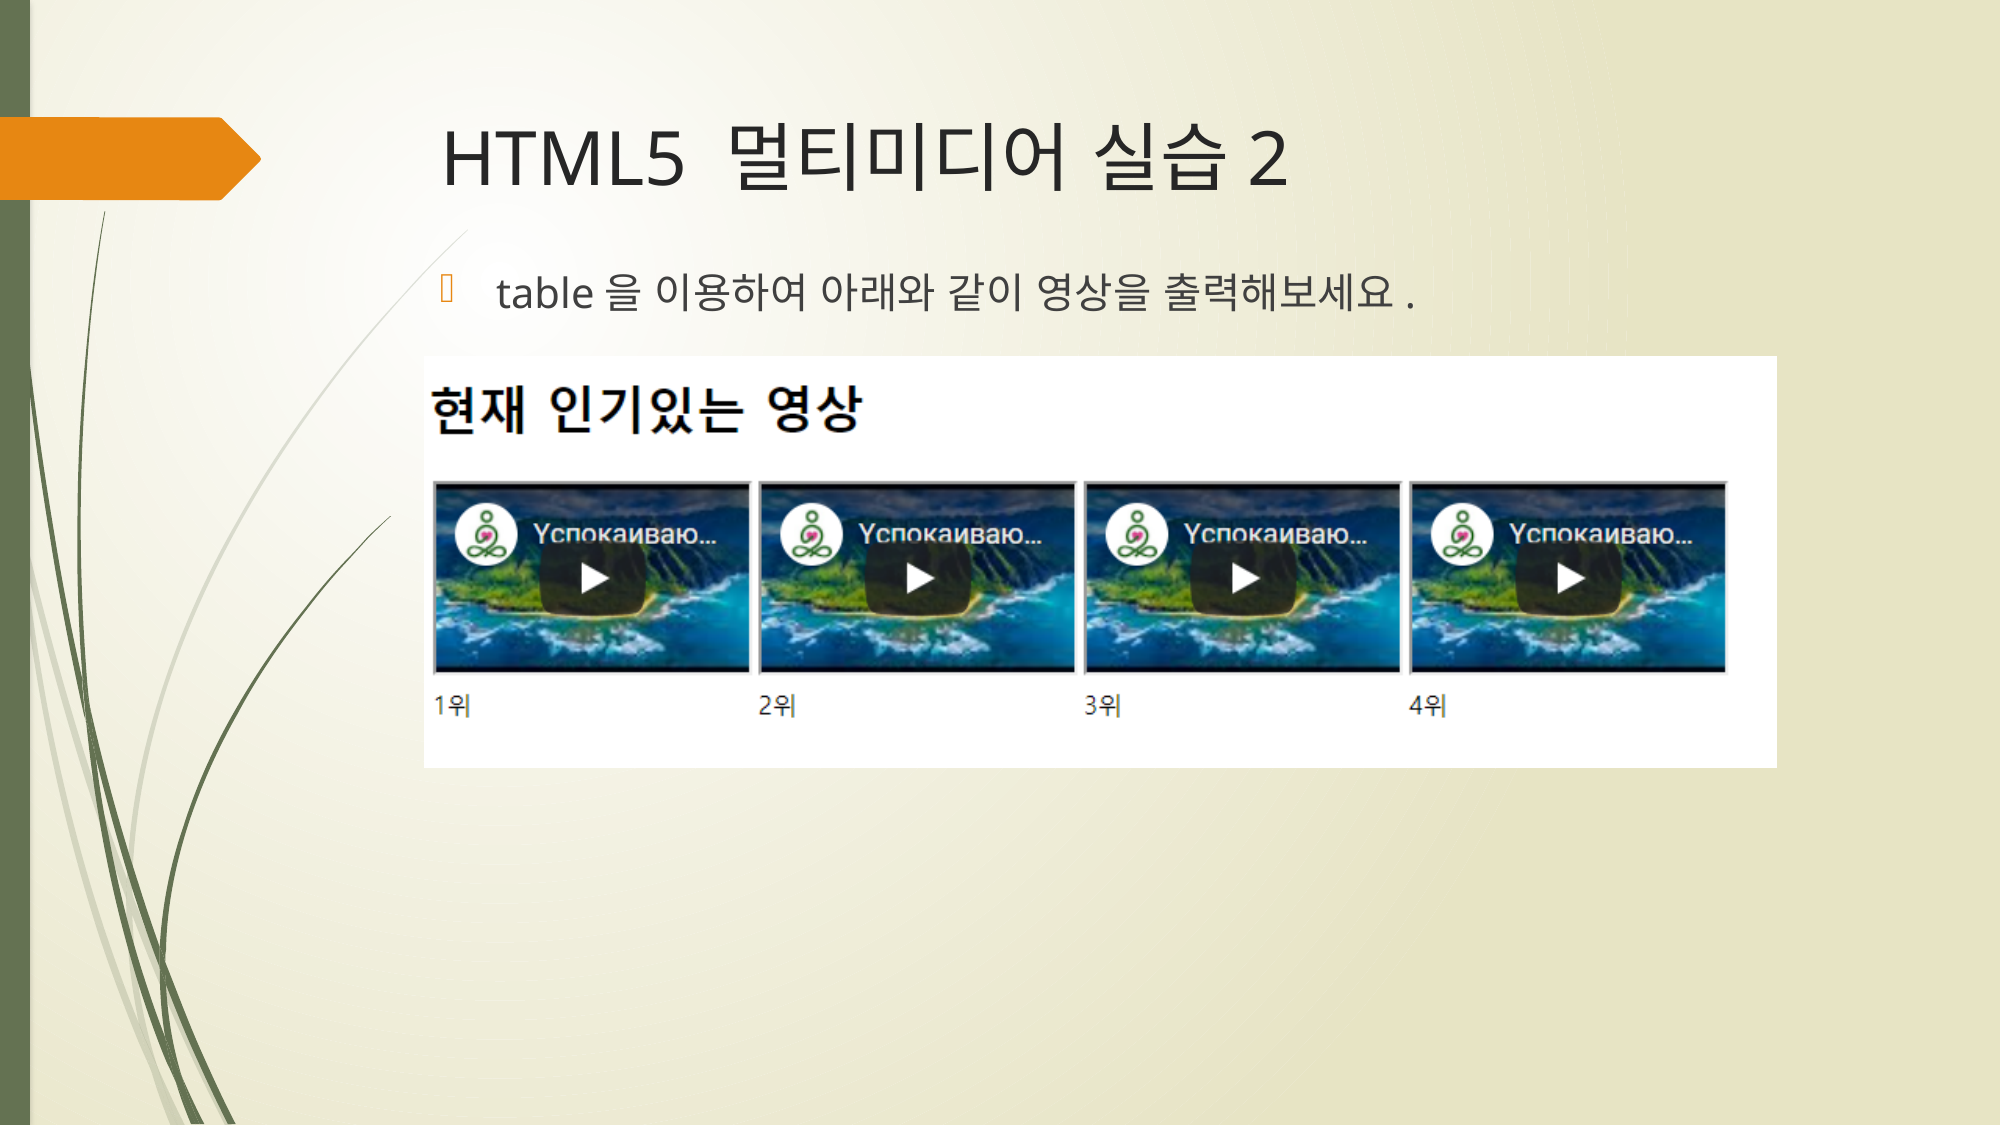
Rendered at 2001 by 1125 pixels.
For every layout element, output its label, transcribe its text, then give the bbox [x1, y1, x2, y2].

title HTML5 멀티미디어 실습2 [425, 102, 1888, 259]
list table을 이용하여 아래와 같이 영상을 출력해보세요. [424, 259, 1888, 970]
picture [424, 356, 1777, 769]
